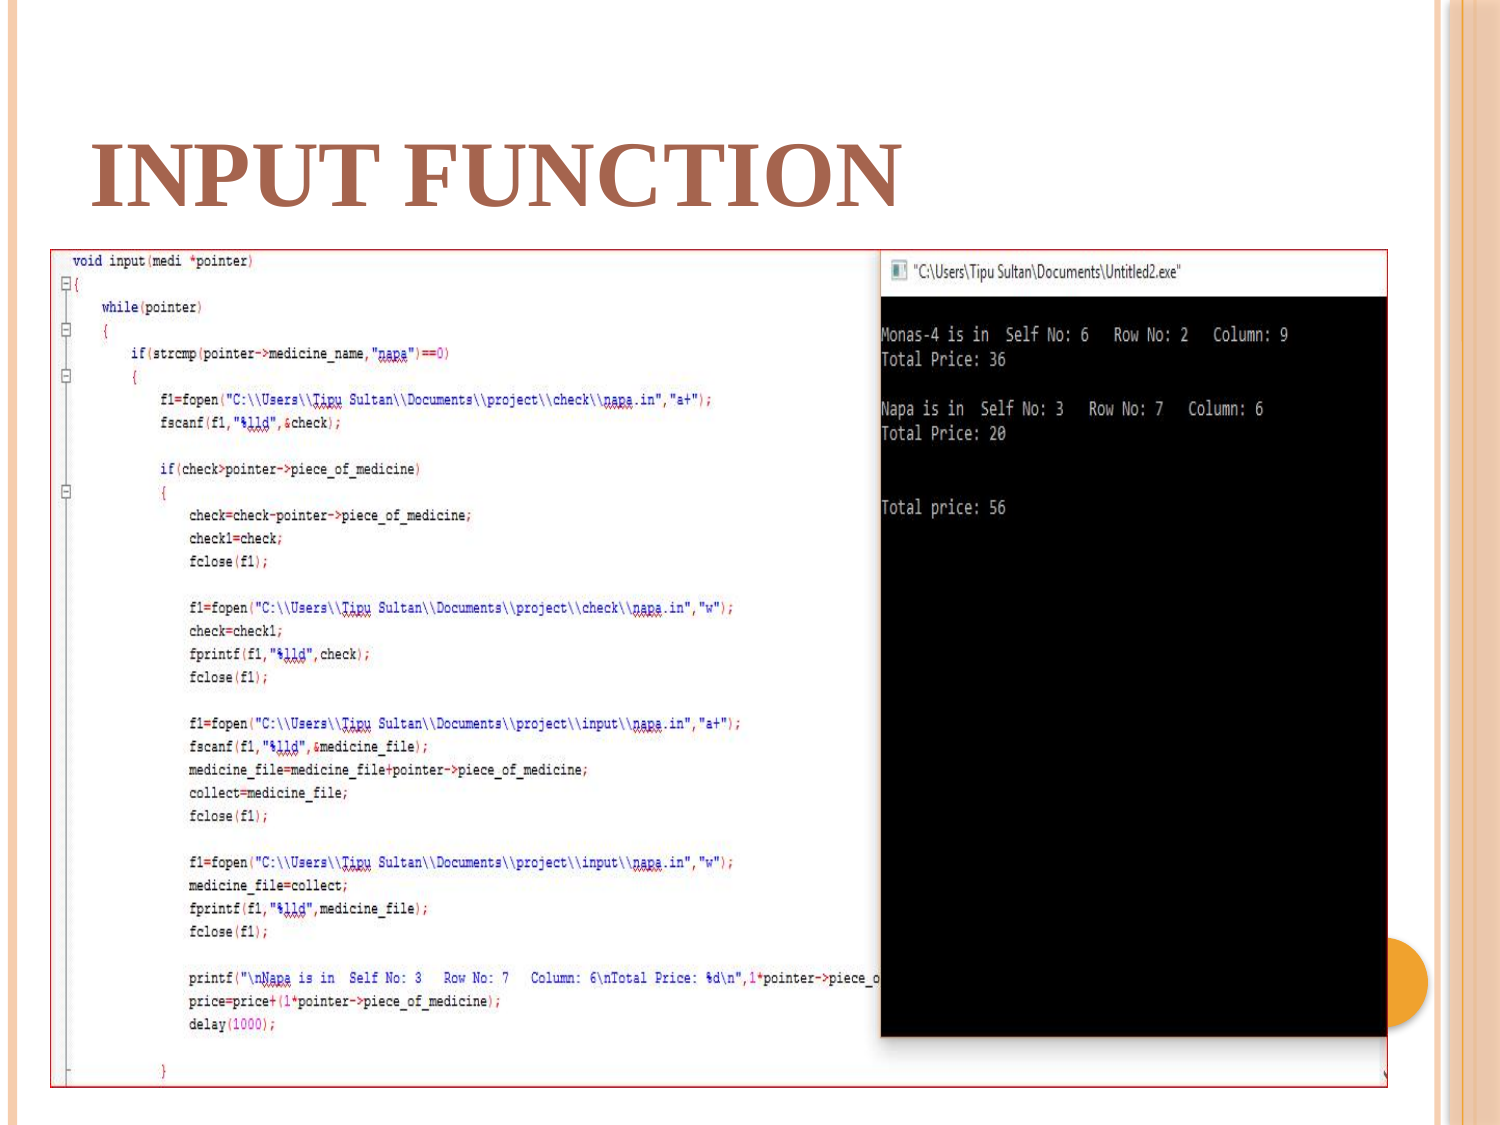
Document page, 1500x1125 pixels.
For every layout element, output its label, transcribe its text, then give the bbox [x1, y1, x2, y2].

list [49, 249, 1388, 1088]
title Input Function [75, 45, 1300, 233]
